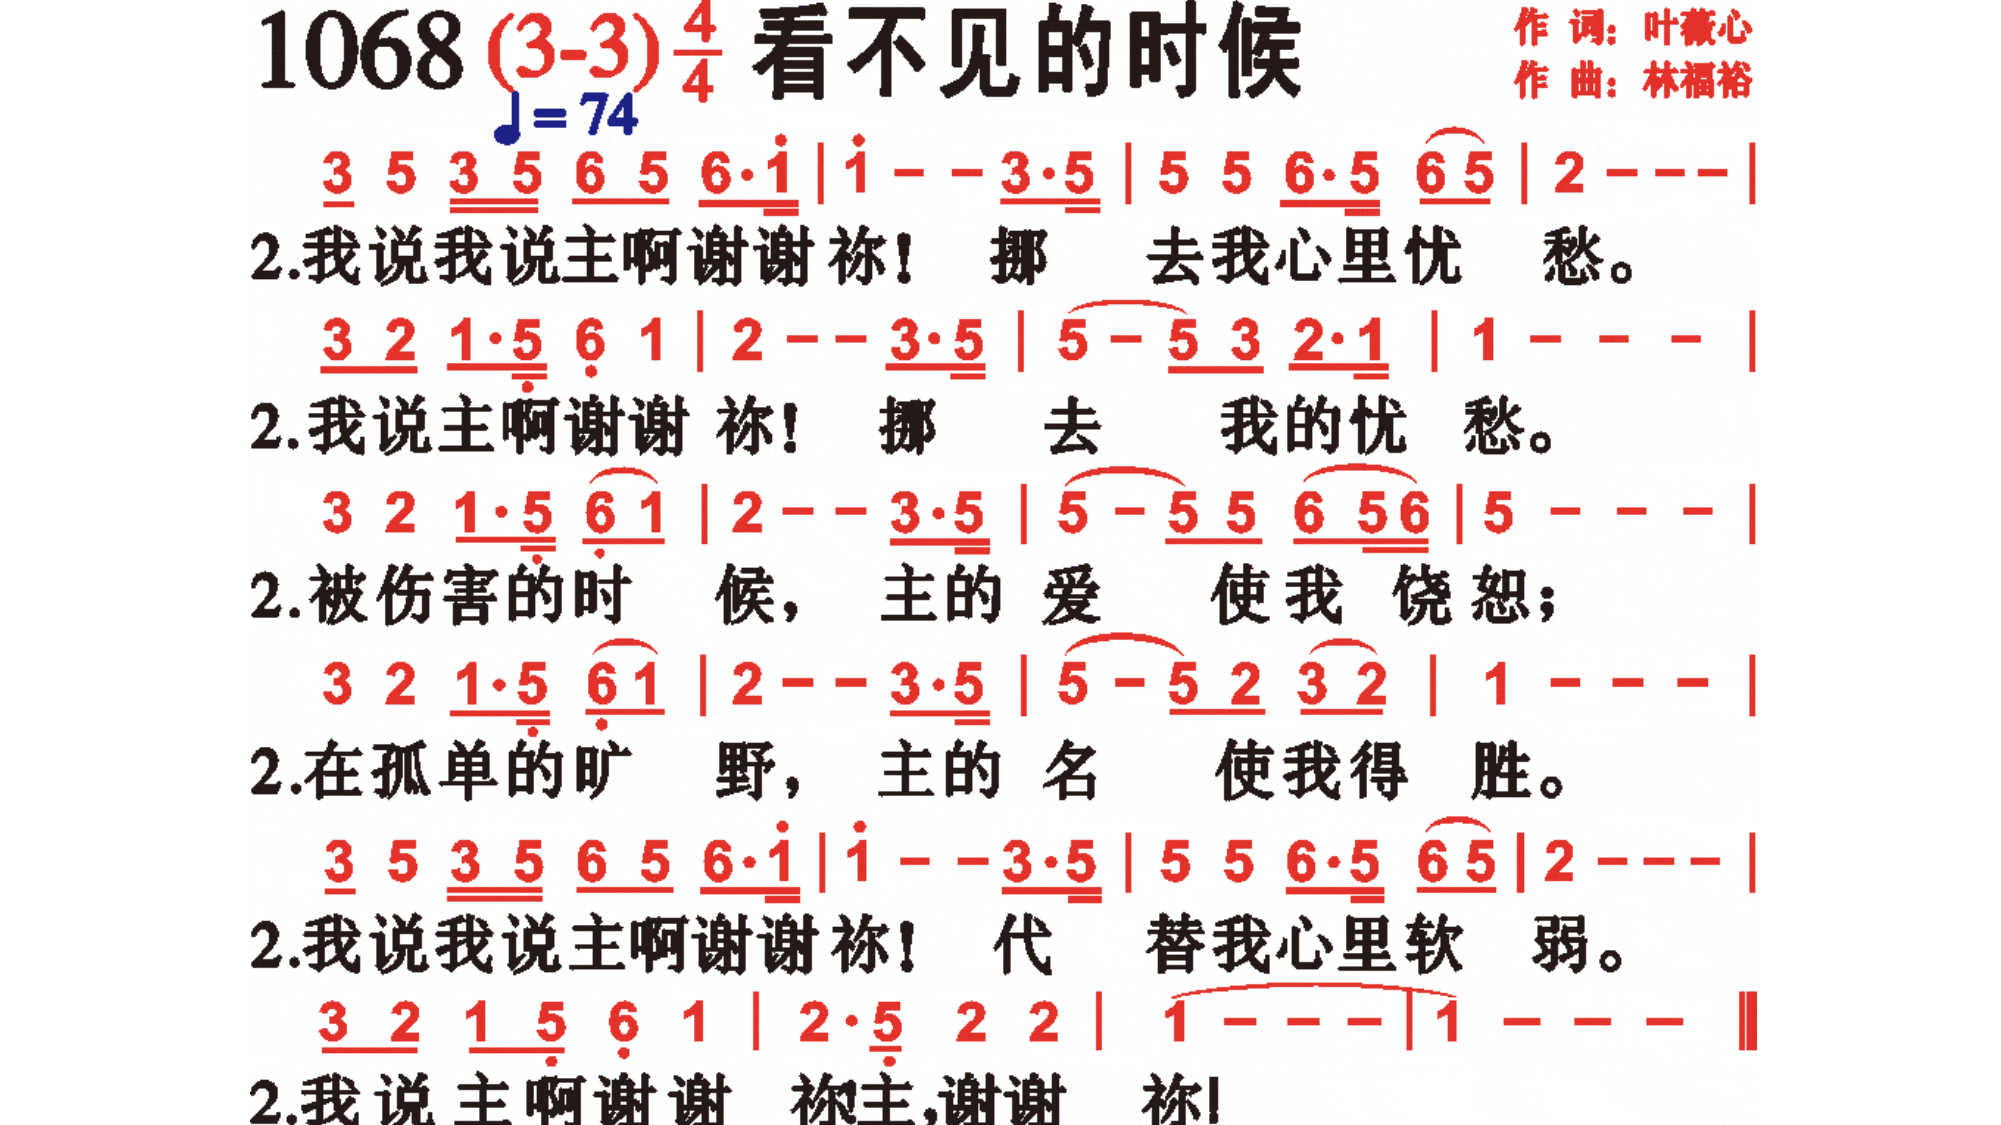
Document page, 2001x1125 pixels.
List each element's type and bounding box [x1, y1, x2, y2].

picture [249, 0, 1757, 1125]
